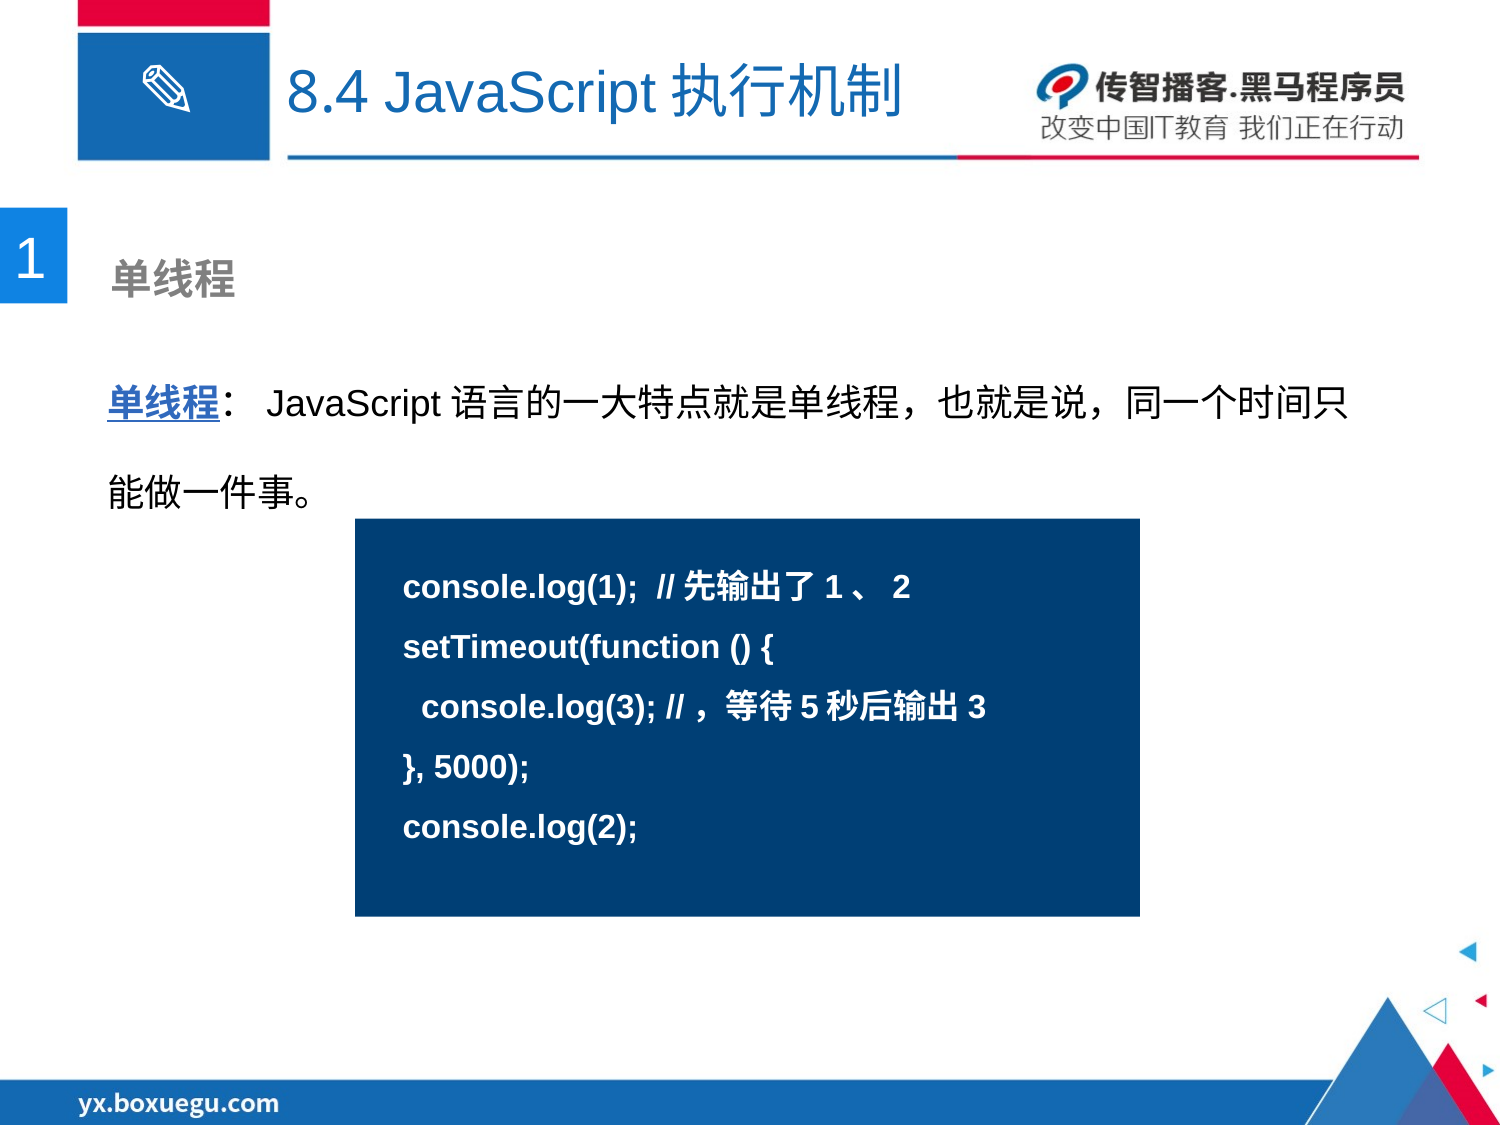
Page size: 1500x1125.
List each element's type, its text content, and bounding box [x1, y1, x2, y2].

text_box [354, 518, 1160, 917]
text_box 单线程 [70, 245, 842, 310]
text_box 单线程：JavaScript语言的一大特点就是单线程，也就是说，同一个时间只能做一件事。 [92, 326, 1390, 522]
picture [0, 0, 1500, 1125]
title 8.4 JavaScript执行机制 [271, 25, 1046, 153]
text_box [0, 207, 68, 304]
